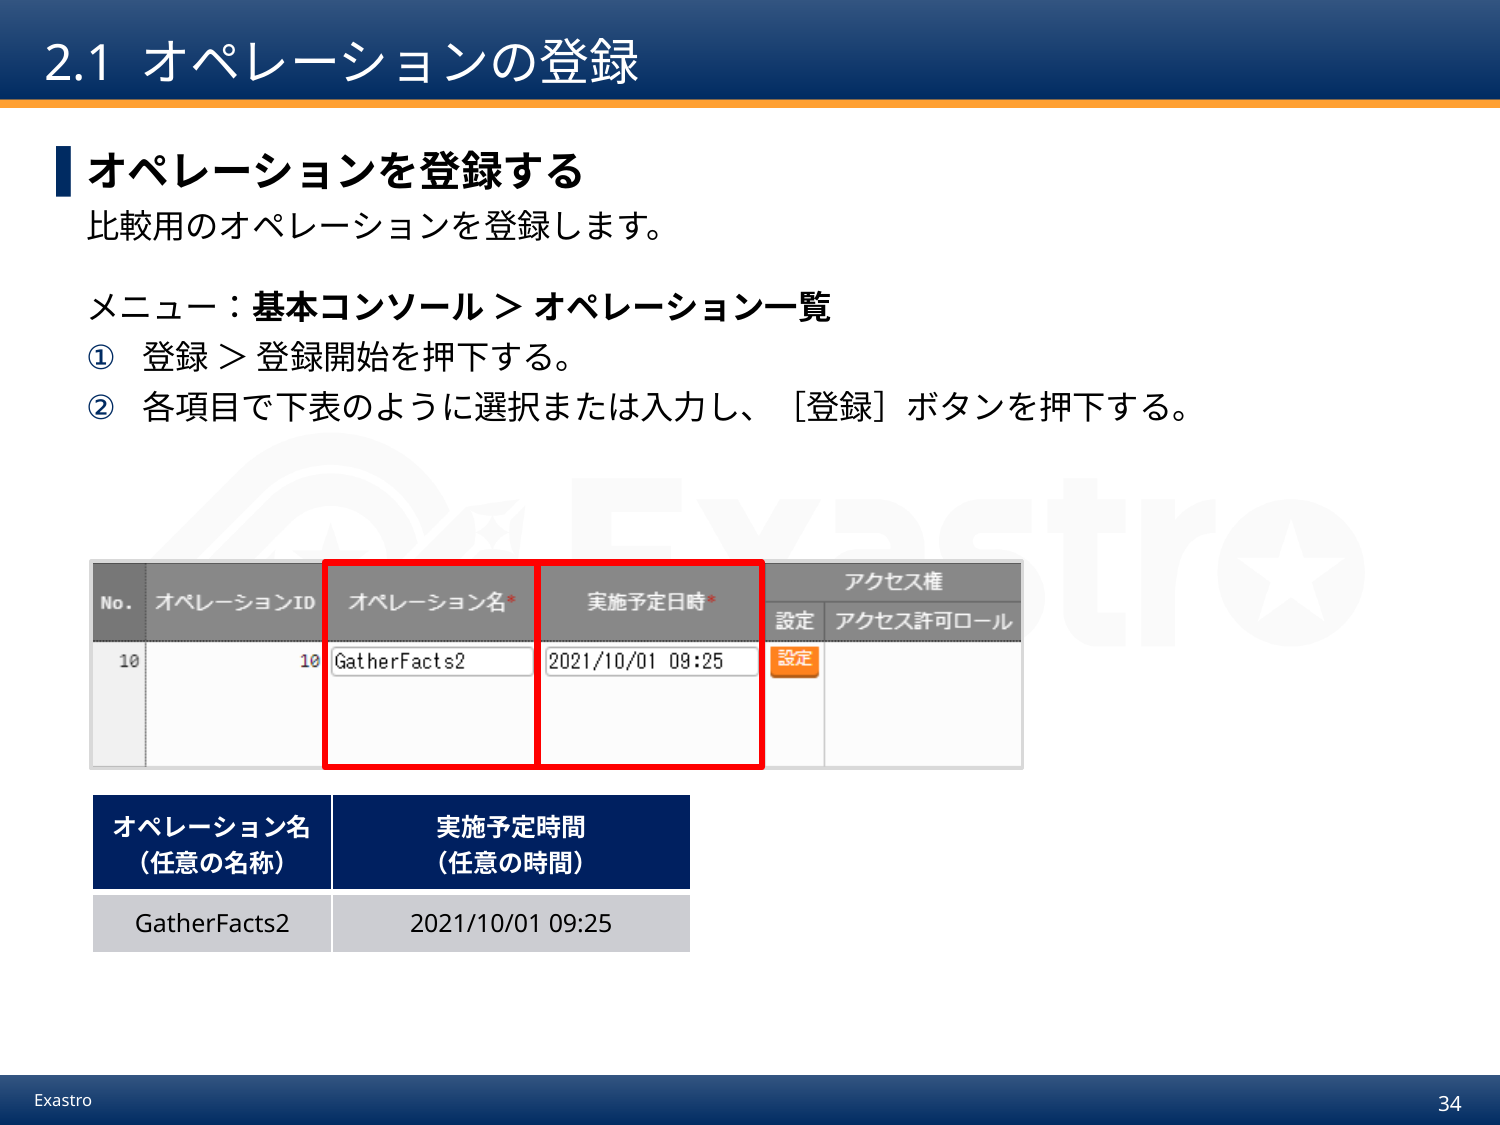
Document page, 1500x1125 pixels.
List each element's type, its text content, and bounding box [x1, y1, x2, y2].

list オペレーションを登録する 比較用のオペレーションを登録します。 メニュー：基本コンソール ＞ オペレーション一覧 登録 ＞ 登録開始を押下する。 各項目で下表のように選択または入力し、［登録］ボタンを押下する。 [41, 137, 1459, 1071]
table_header オペレーション名 （任意の名称） [93, 795, 331, 889]
table_cell 2021/10/01 09:25 [333, 895, 690, 952]
picture [0, 0, 1500, 1125]
table_cell GatherFacts2 [93, 895, 331, 952]
title 2.1 オペレーションの登録 [29, 18, 1471, 96]
table_header 実施予定時間 （任意の時間） [333, 795, 690, 889]
